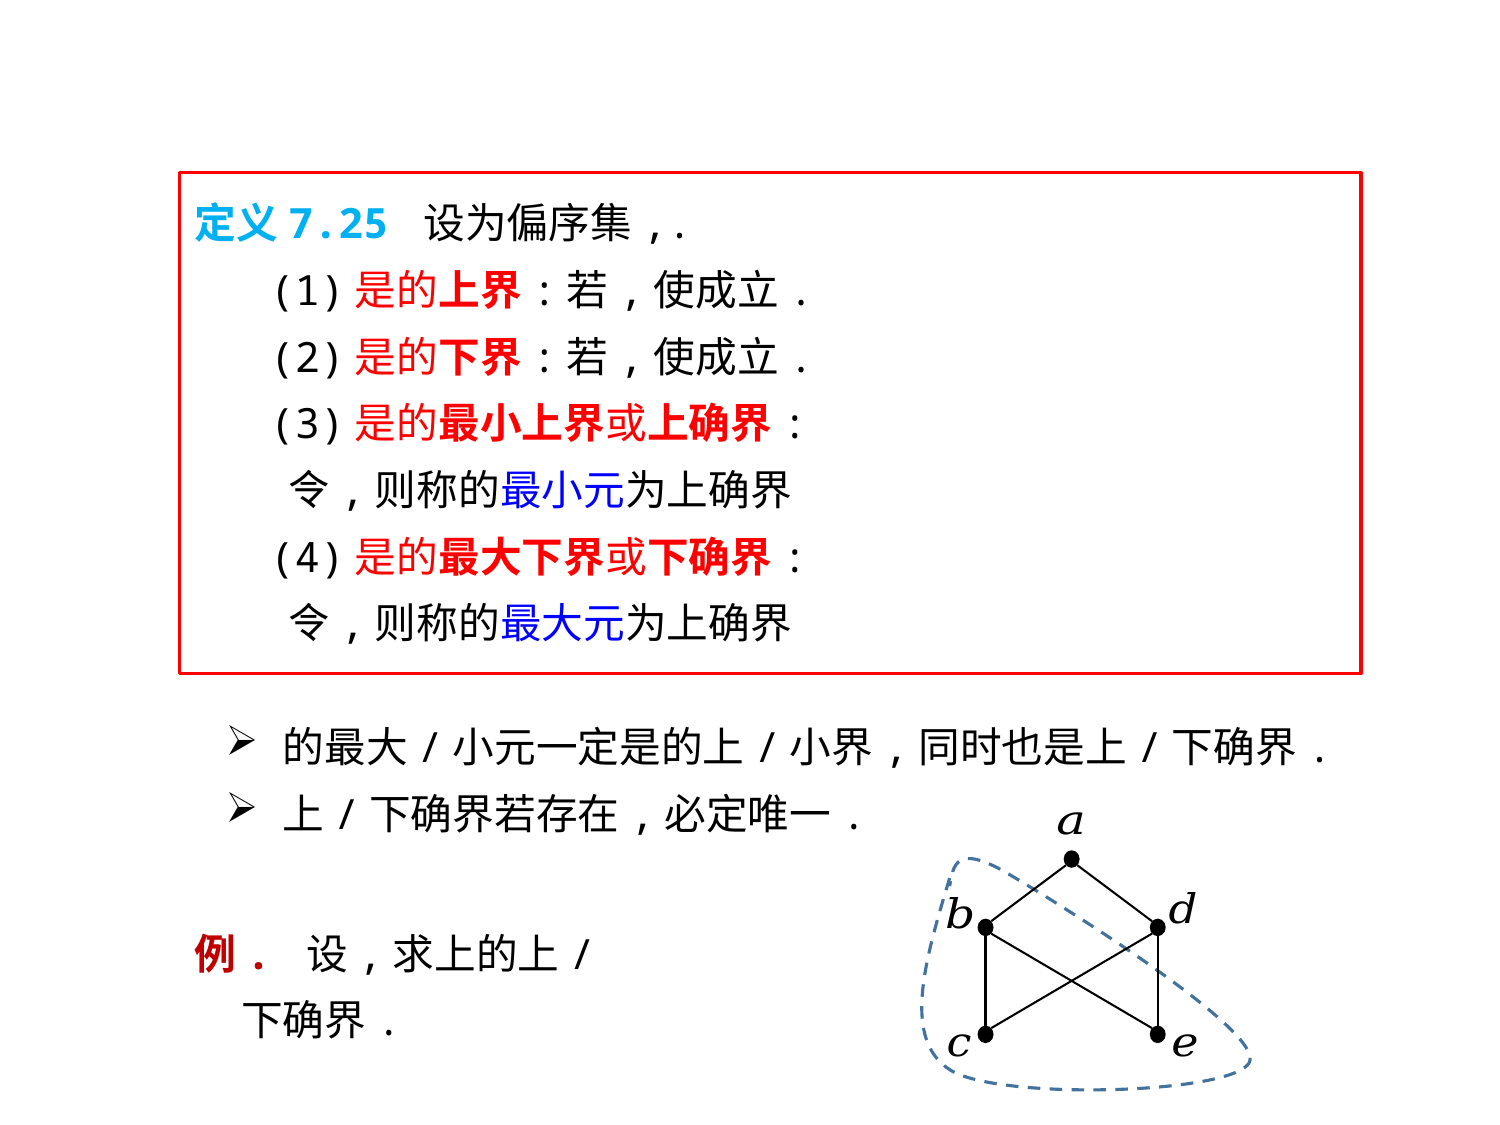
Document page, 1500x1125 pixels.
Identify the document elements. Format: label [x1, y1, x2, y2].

text_box [945, 798, 1200, 1066]
text_box [920, 891, 1252, 1091]
